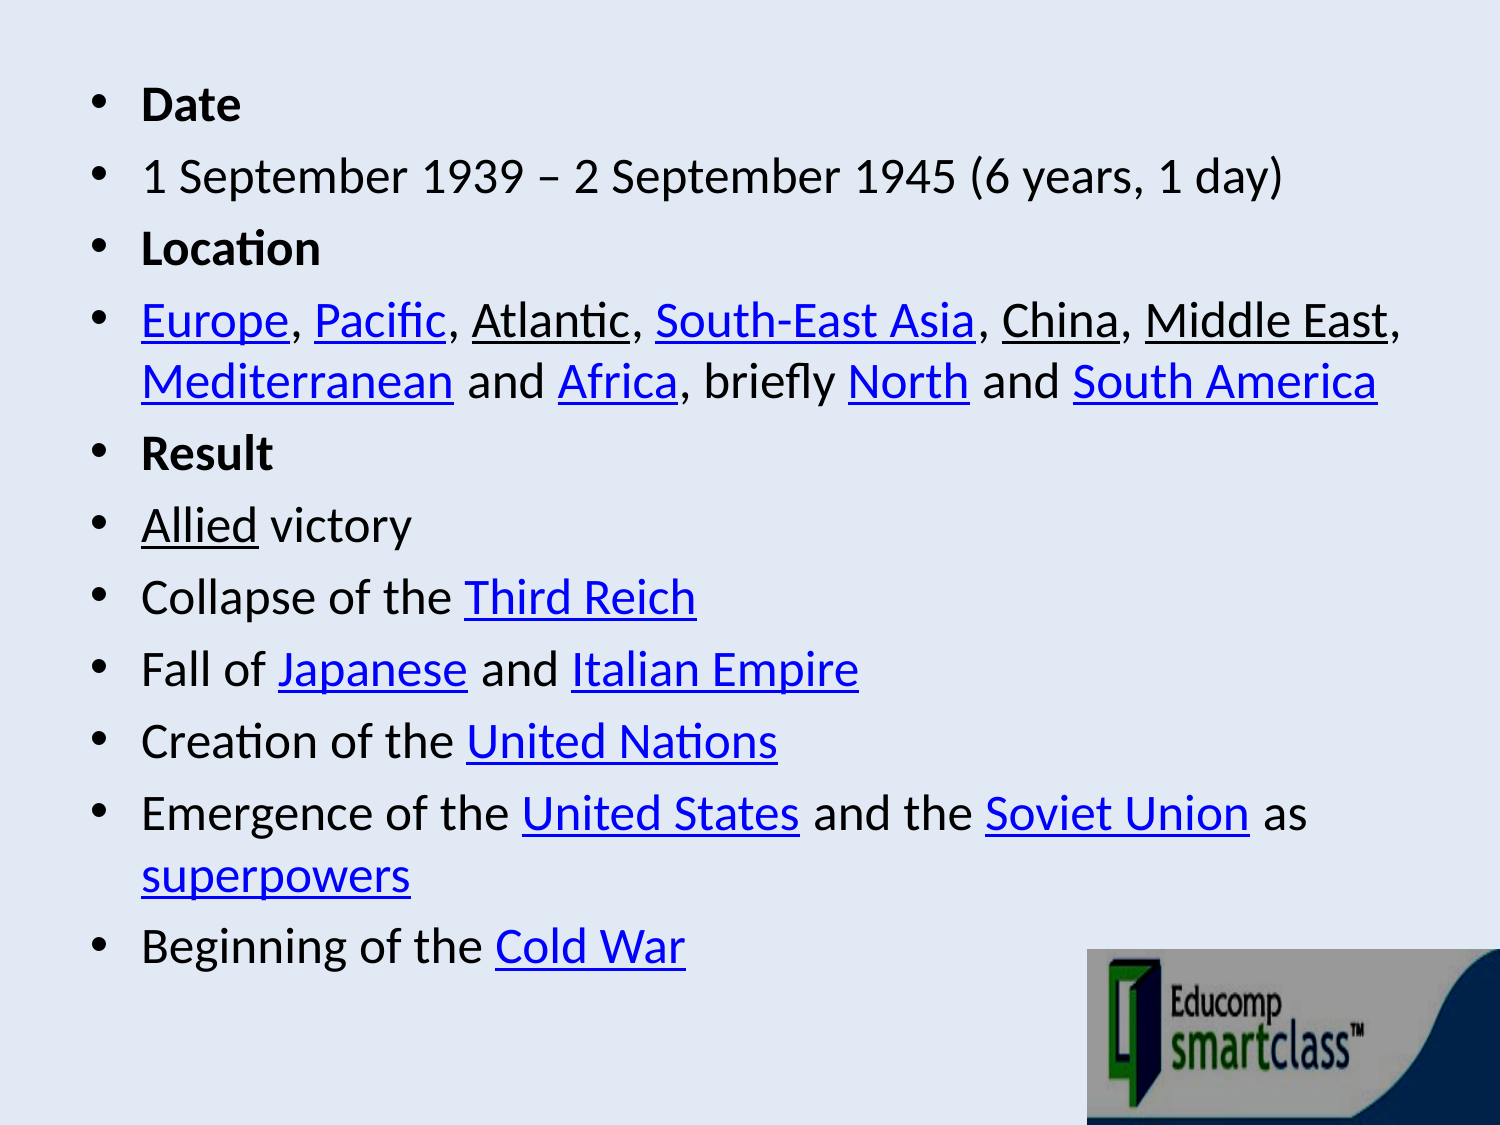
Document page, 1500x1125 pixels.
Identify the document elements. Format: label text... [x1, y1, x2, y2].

picture [1087, 949, 1500, 1125]
list Date 1 September 1939 – 2 September 1945 (6 years, 1 day) Location Europe, Pacific, Atlantic, South-East Asia, China, Middle East, Mediterranean and Africa, briefly North and South America Result Allied victory Collapse of the Third Reich Fall of Japanese and Italian Empire Creation of the United Nations Emergence of the United States and the Soviet Union as superpowers Beginning of the Cold War [75, 62, 1425, 1005]
